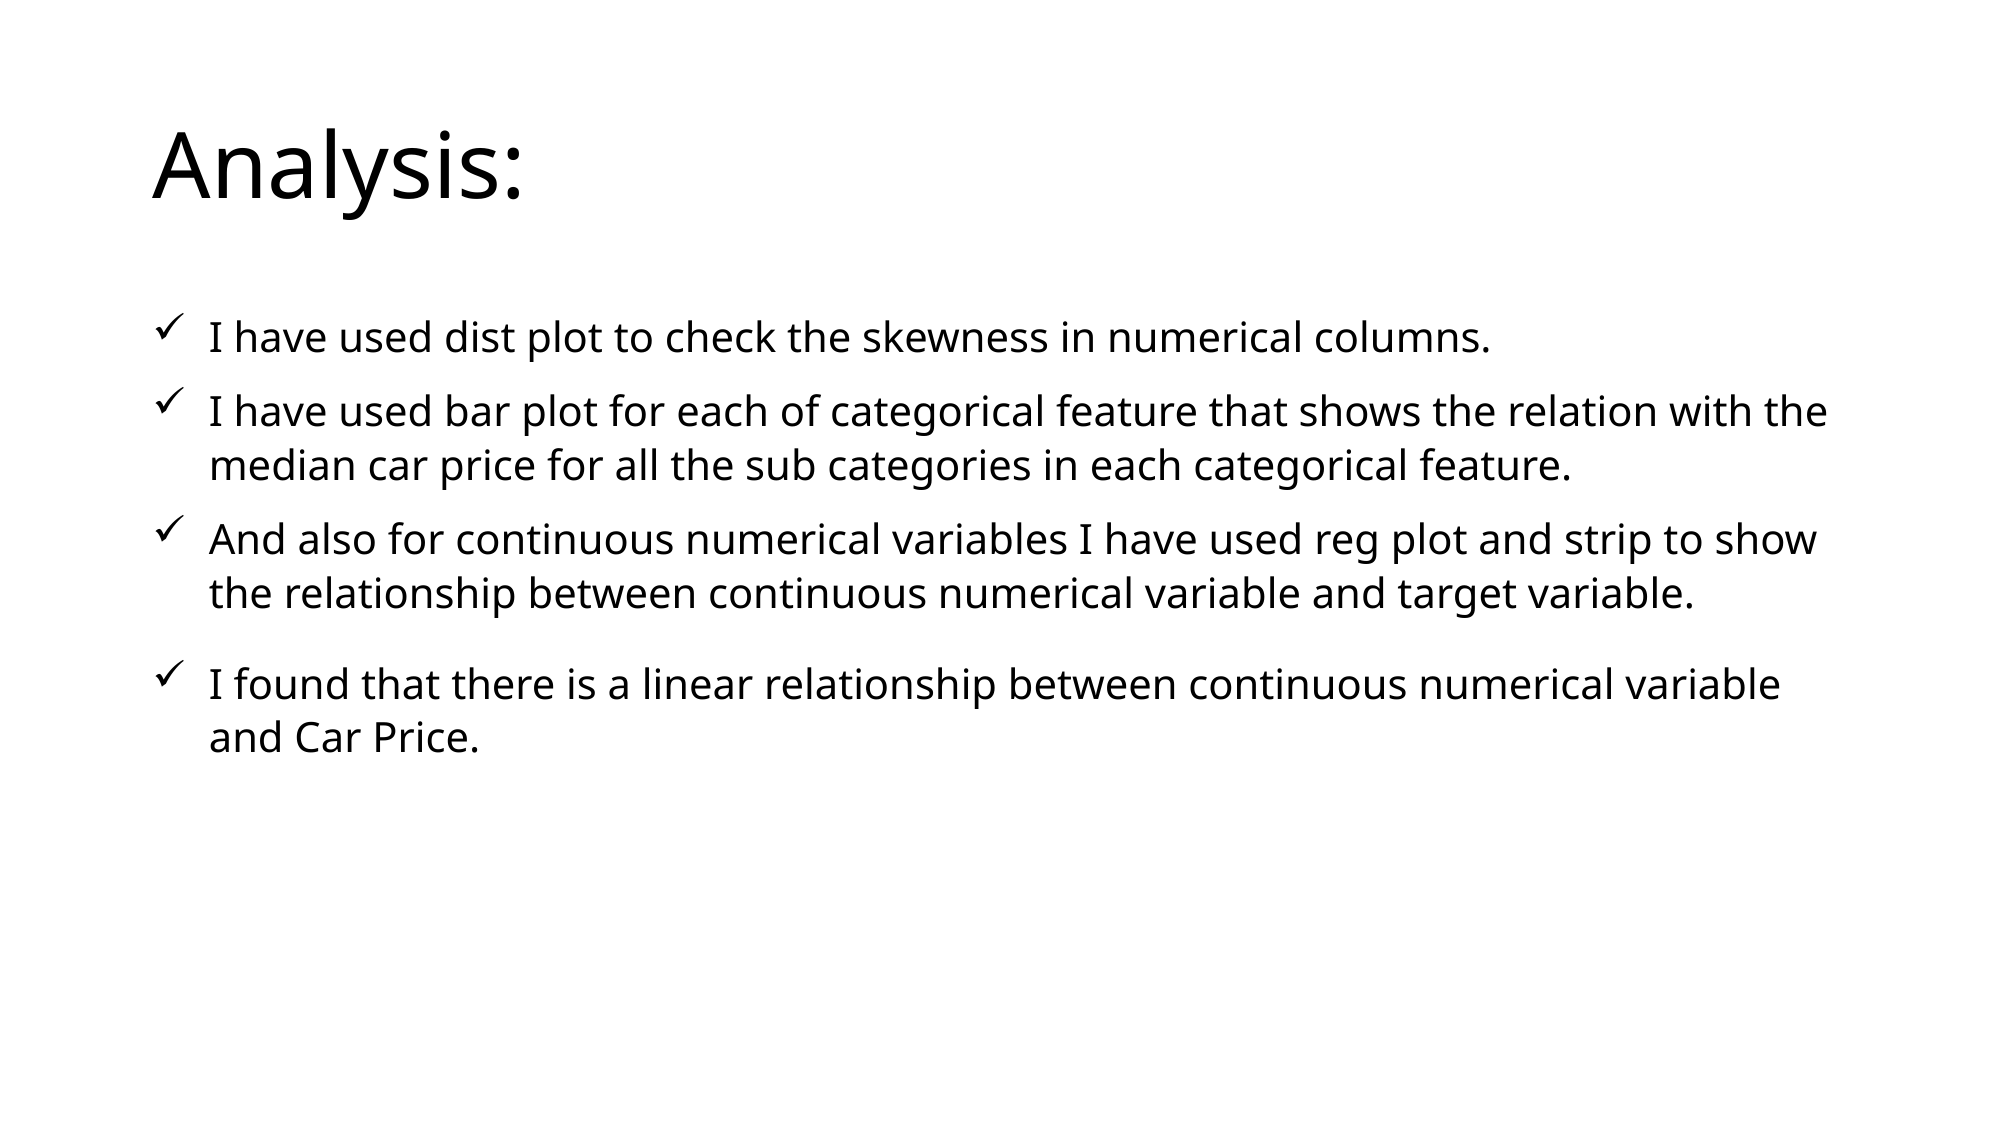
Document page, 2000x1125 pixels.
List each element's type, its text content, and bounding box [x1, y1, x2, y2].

list I have used dist plot to check the skewness in numerical columns. I have used bar plot for each of categorical feature that shows the relation with the median car price for all the sub categories in each categorical feature. And also for continuous numerical variables I have used reg plot and strip to show the relationship between continuous numerical variable and target variable. I found that there is a linear relationship between continuous numerical variable and Car Price. [137, 299, 1862, 1014]
title Analysis: [137, 59, 1862, 278]
